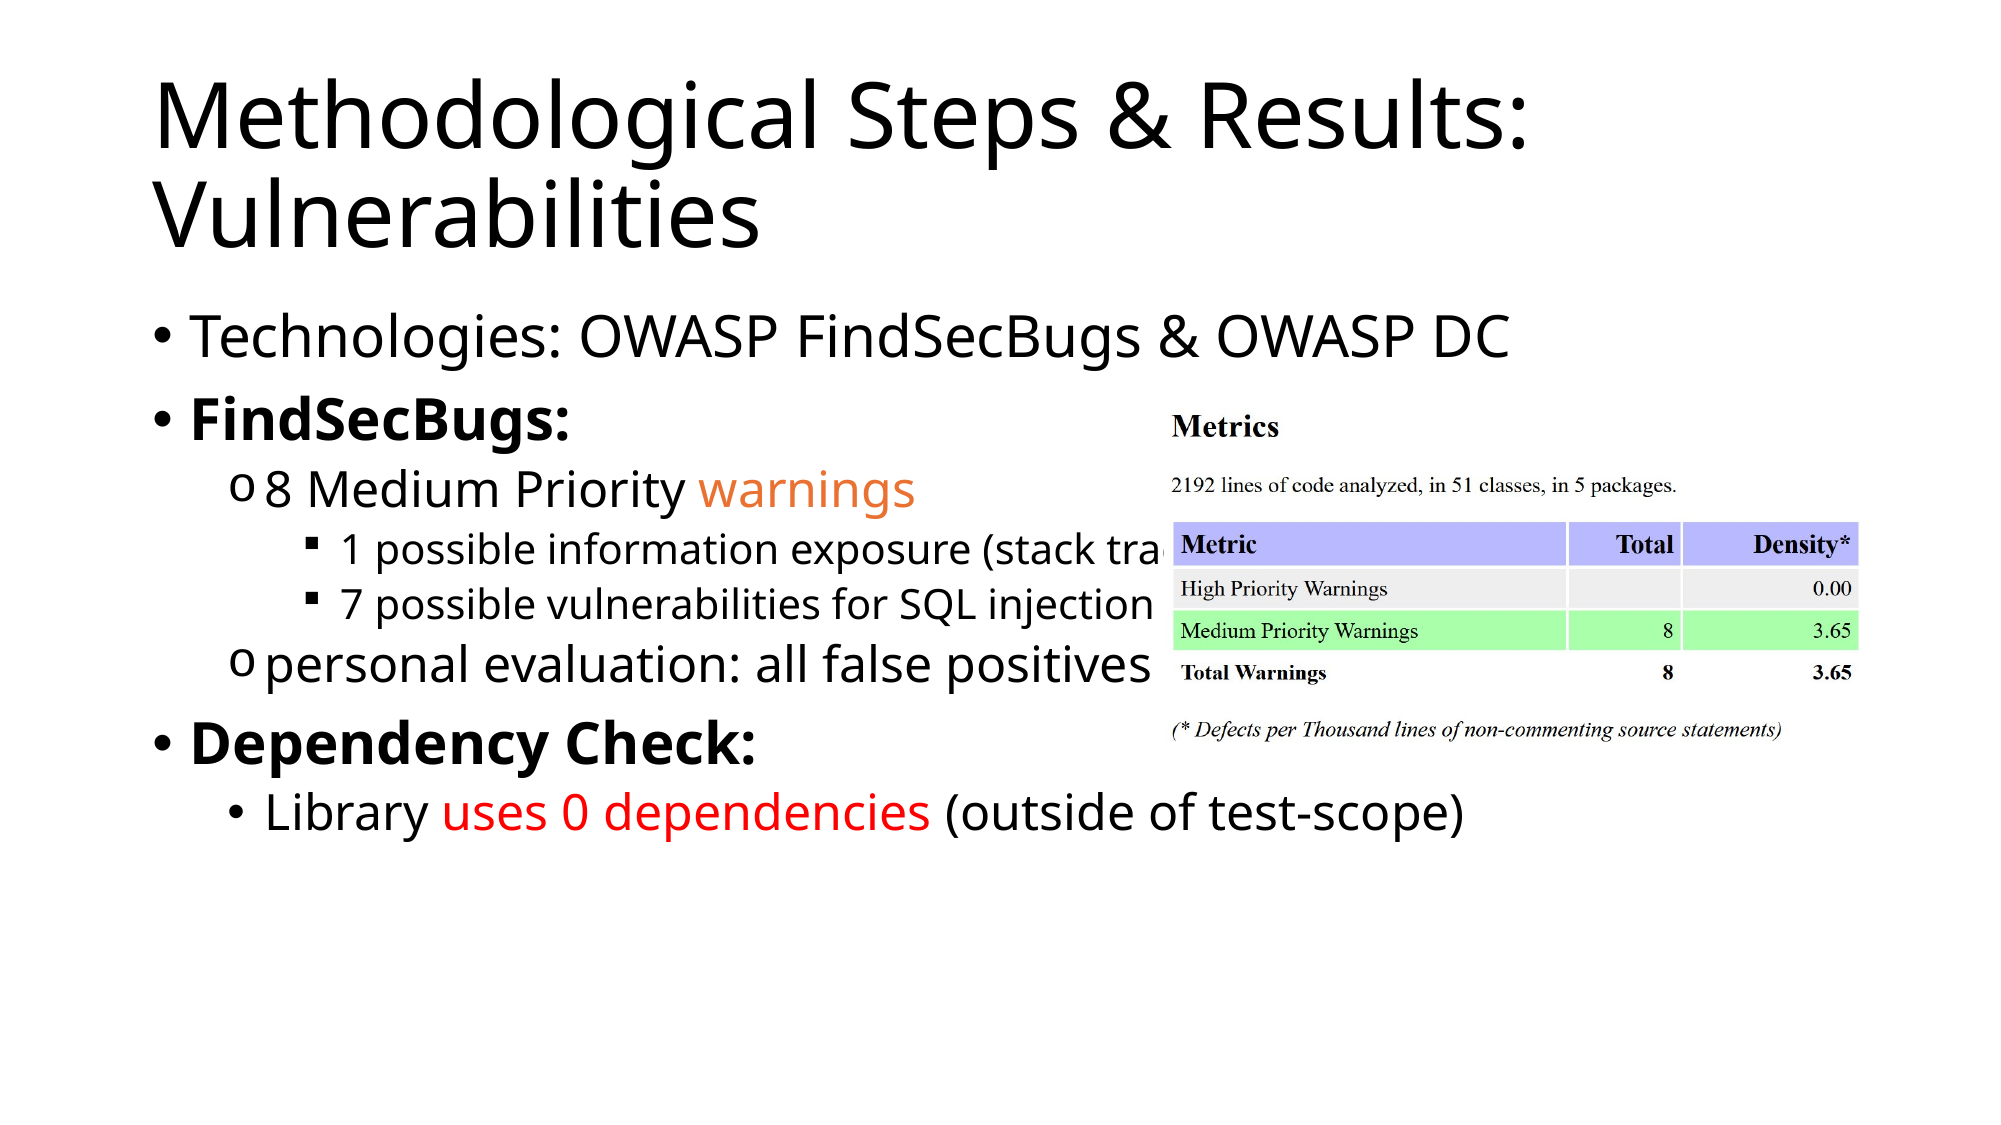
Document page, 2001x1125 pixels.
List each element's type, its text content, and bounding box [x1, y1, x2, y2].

picture [1163, 407, 1864, 750]
list Technologies: OWASP FindSecBugs & OWASP DC FindSecBugs: 8 Medium Priority warnings 1 possible information exposure (stack trace) 7 possible vulnerabilities for SQL injection personal evaluation: all false positives Dependency Check: Library uses 0 dependencies (outside of test-scope) [137, 299, 1863, 1014]
title Methodological Steps & Results: Vulnerabilities [137, 59, 1863, 278]
